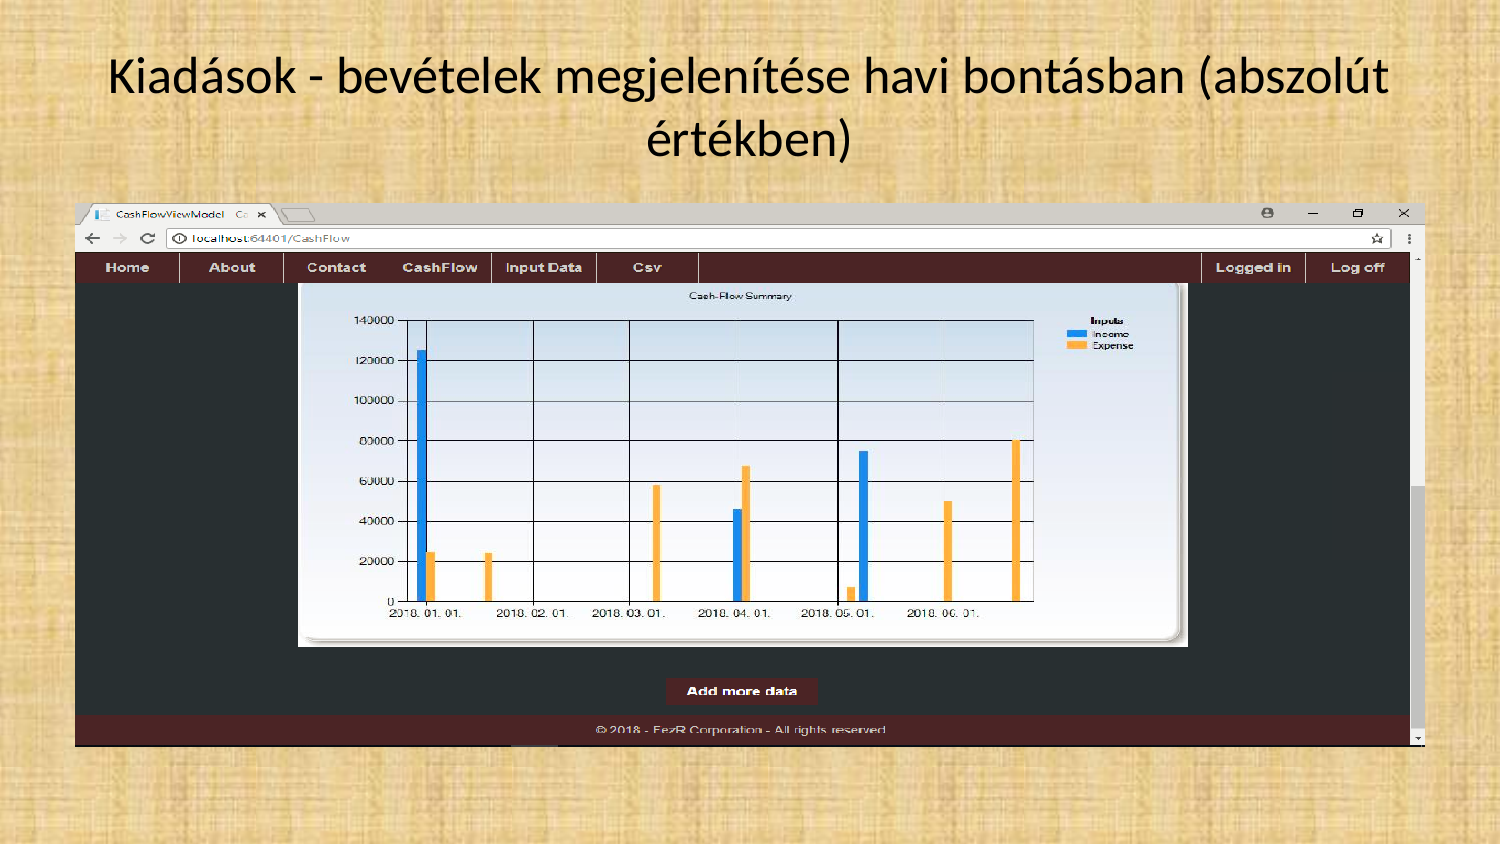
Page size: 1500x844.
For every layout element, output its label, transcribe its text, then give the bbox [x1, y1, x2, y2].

picture [0, 0, 1500, 844]
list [74, 203, 1426, 748]
title Kiadások - bevételek megjelenítése havi bontásban (abszolút értékben) [75, 33, 1425, 175]
